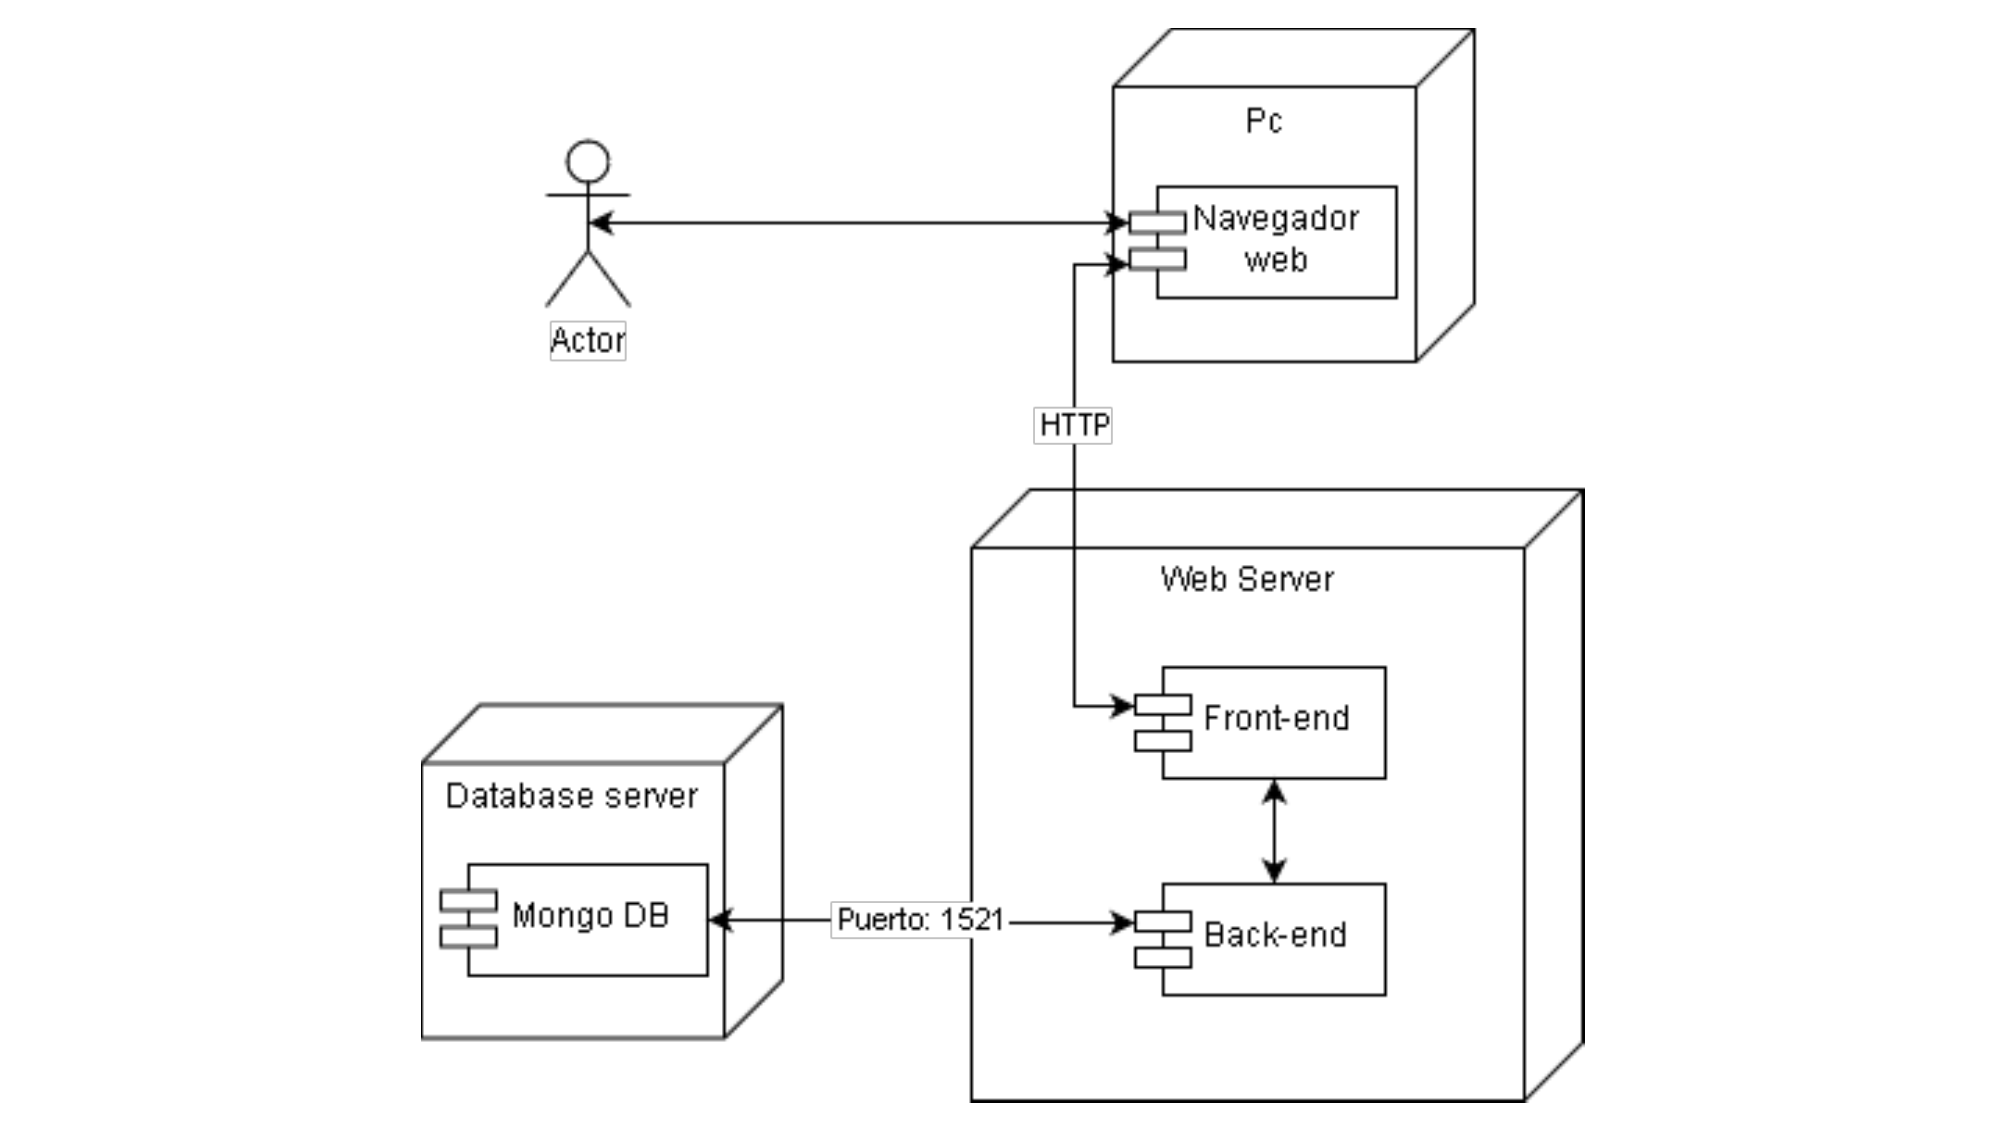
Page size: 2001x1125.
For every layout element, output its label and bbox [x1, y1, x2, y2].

picture [421, 28, 1585, 1103]
